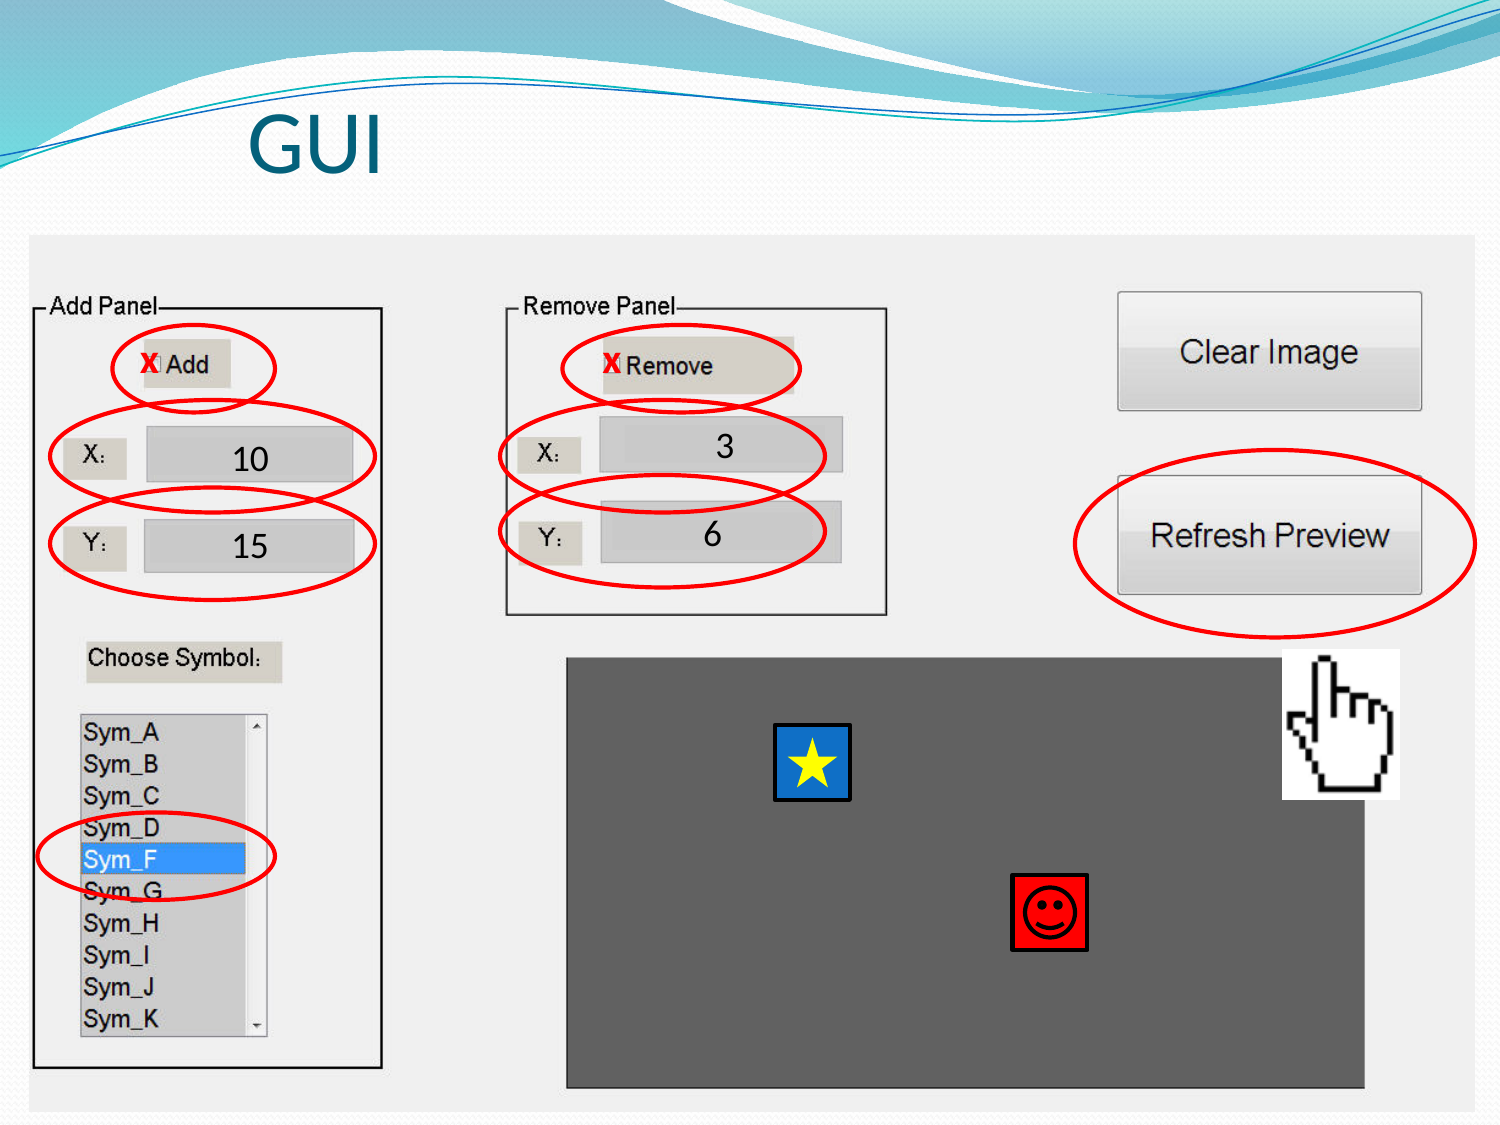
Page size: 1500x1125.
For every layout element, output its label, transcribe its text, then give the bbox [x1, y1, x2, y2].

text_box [774, 724, 851, 801]
picture [29, 235, 1476, 1112]
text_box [1012, 874, 1088, 951]
text_box GUI [247, 75, 1283, 192]
